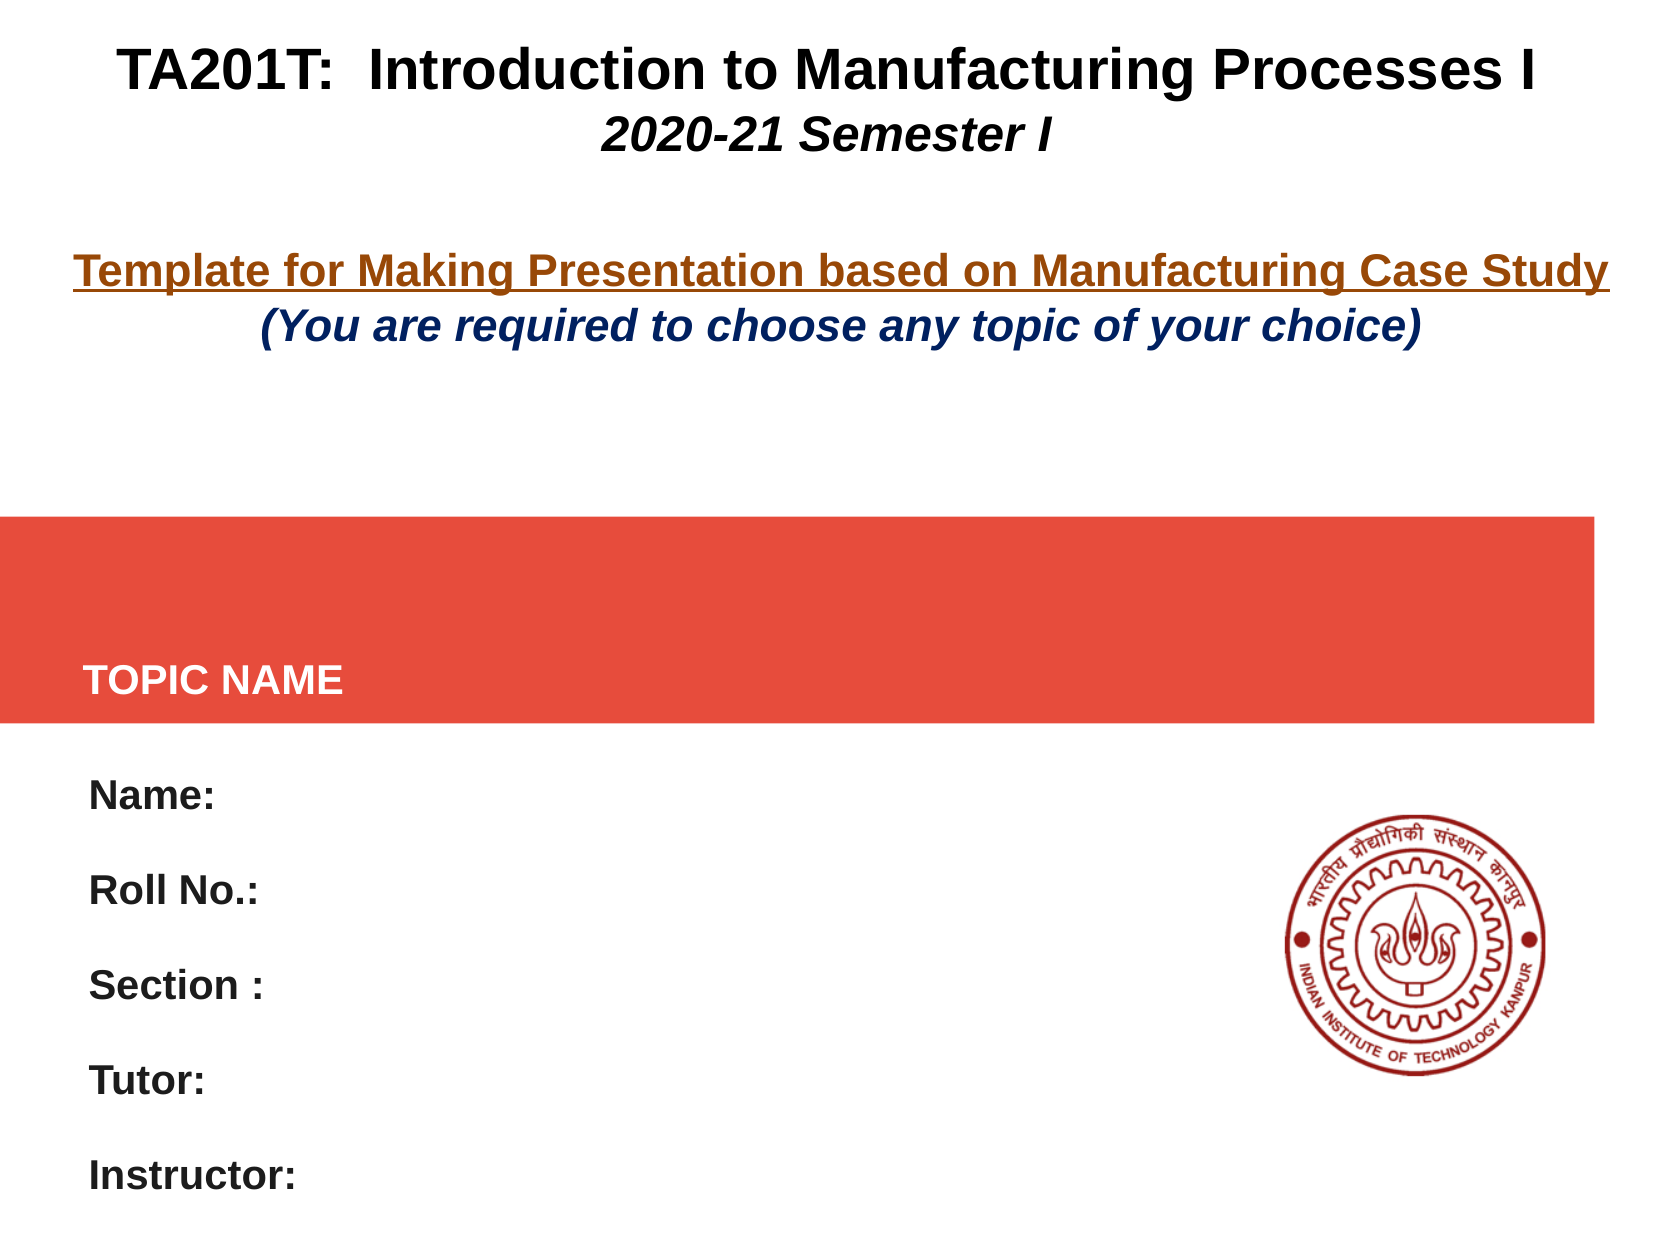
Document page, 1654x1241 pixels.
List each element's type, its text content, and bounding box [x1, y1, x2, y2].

text_box Name: Roll No.: Section : Tutor: Instructor: [88, 767, 1595, 1181]
text_box Template for Making Presentation based on Manufacturing Case Study (You are required to choose any topic of your choice) [58, 233, 1625, 359]
picture [1269, 810, 1558, 1085]
text_box TA201T: Introduction to Manufacturing Processes I 2020-21 Semester I [23, 23, 1630, 104]
text_box TOPIC NAME [82, 555, 1618, 703]
